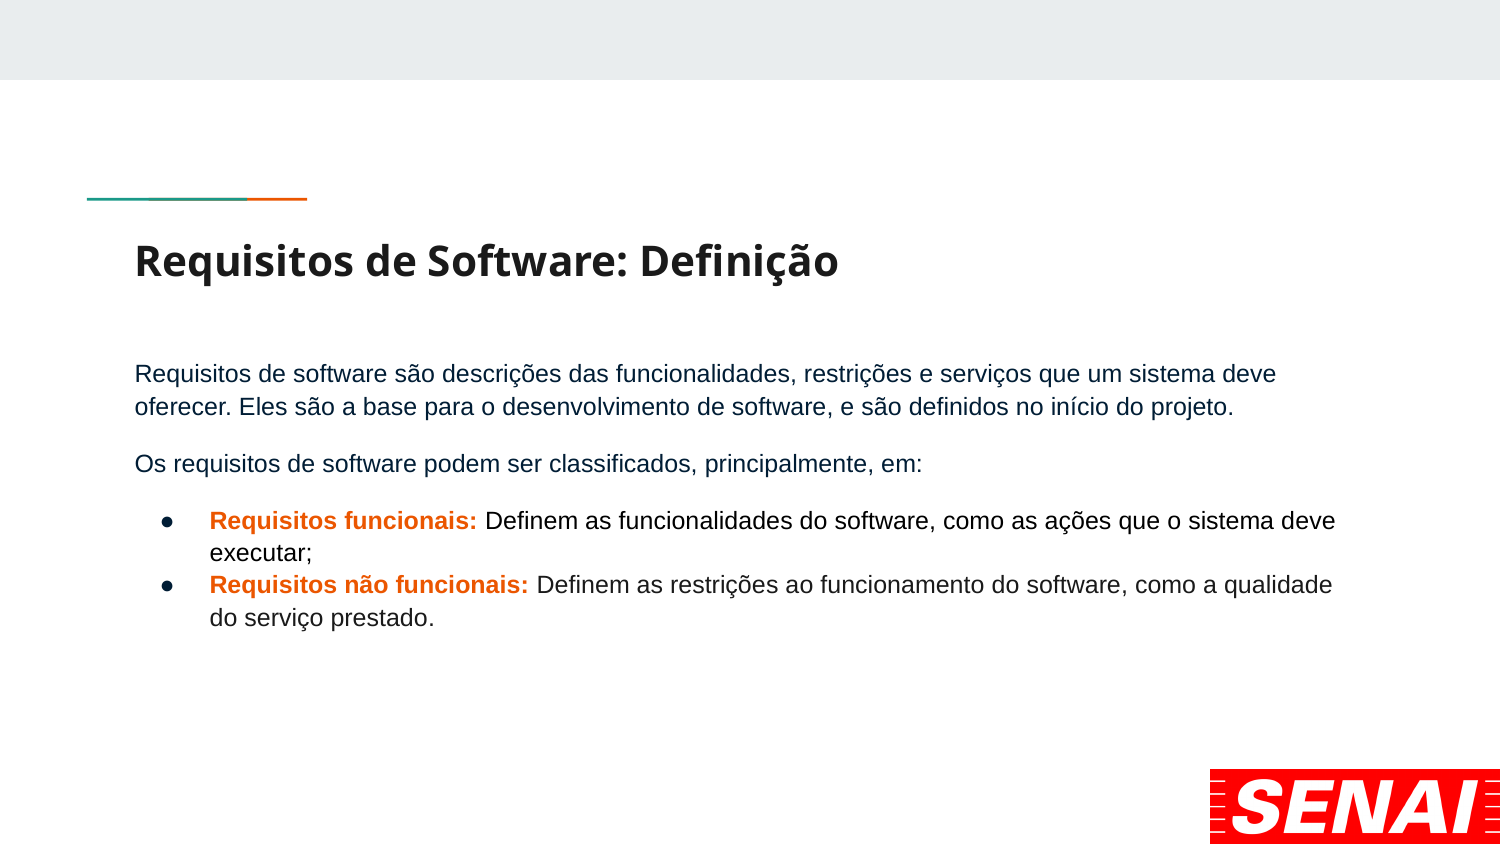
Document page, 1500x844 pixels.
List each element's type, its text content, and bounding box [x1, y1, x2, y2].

title Requisitos de Software: Definição [119, 216, 1381, 305]
list Requisitos de software são descrições das funcionalidades, restrições e serviços que um sistema deve oferecer. Eles são a base para o desenvolvimento de software, e são definidos no início do projeto. Os requisitos de software podem ser classificados, principalmente, em: Requisitos funcionais: Definem as funcionalidades do software, como as ações que o sistema deve executar; Requisitos não funcionais: Definem as restrições ao funcionamento do software, como a qualidade do serviço prestado. [119, 341, 1381, 712]
picture [1210, 769, 1500, 844]
